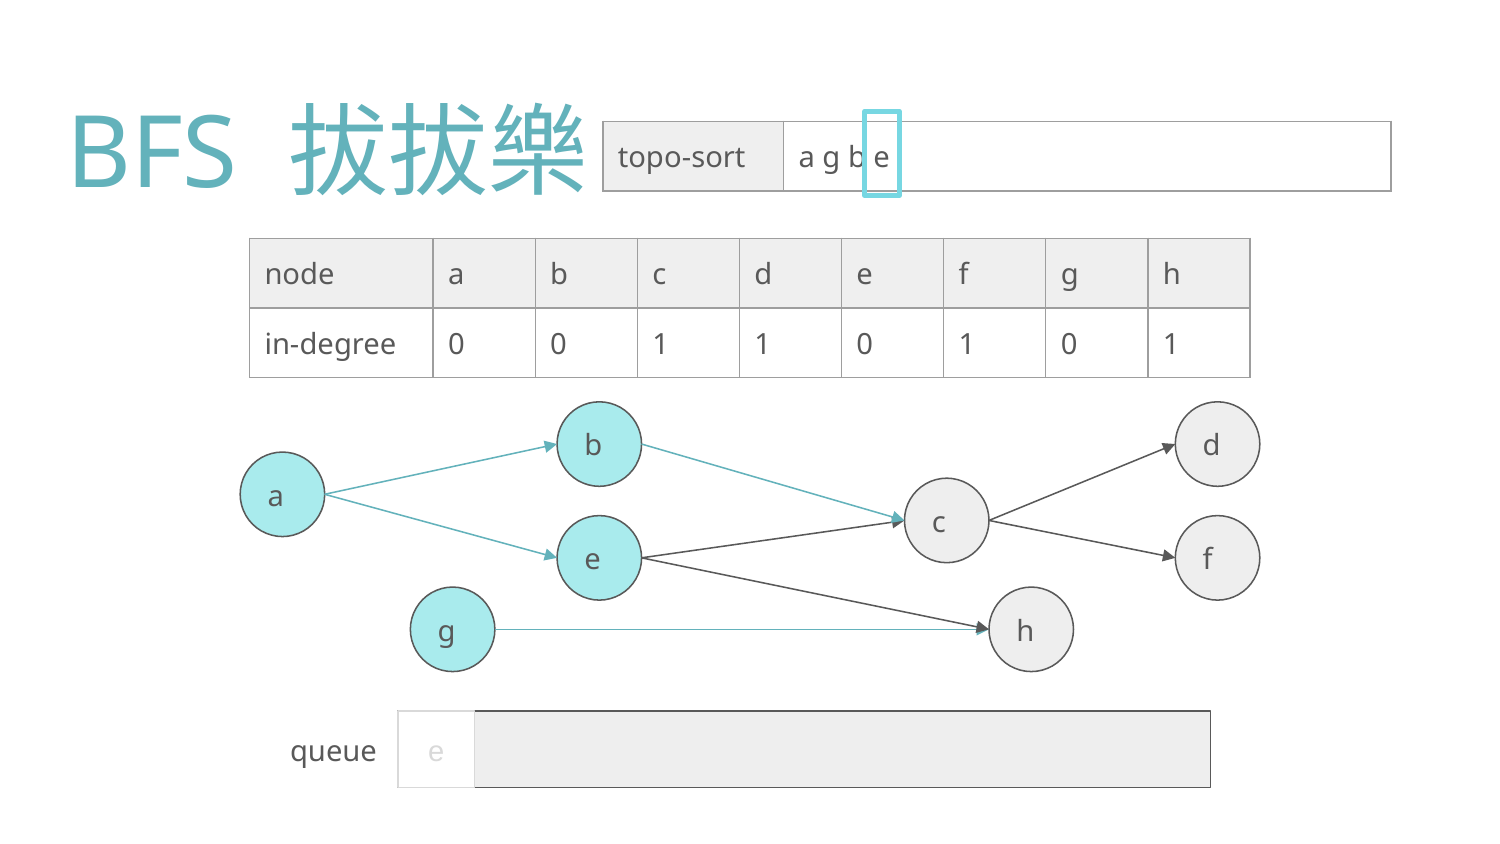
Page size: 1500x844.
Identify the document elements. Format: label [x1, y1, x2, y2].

table_cell [740, 309, 841, 377]
table_header [740, 239, 841, 307]
table_cell [944, 309, 1045, 377]
table_header [900, 122, 1390, 190]
table_header [1046, 239, 1147, 307]
table_header [842, 239, 943, 307]
title [51, 72, 1449, 221]
table_header [250, 239, 432, 307]
table_cell [1149, 309, 1249, 377]
table_cell [842, 309, 943, 377]
table_header [638, 239, 739, 307]
table_header [1149, 239, 1249, 307]
table_cell [536, 309, 637, 377]
table_header [784, 122, 864, 190]
text_box [240, 401, 1260, 672]
table_cell [638, 309, 739, 377]
text_box [275, 710, 1211, 788]
table_header [944, 239, 1045, 307]
table_cell [434, 309, 535, 377]
table_cell [250, 309, 432, 377]
table_header [536, 239, 637, 307]
table_header [434, 239, 535, 307]
text_box [864, 111, 900, 196]
table_header [604, 122, 783, 190]
table_cell [1046, 309, 1147, 377]
